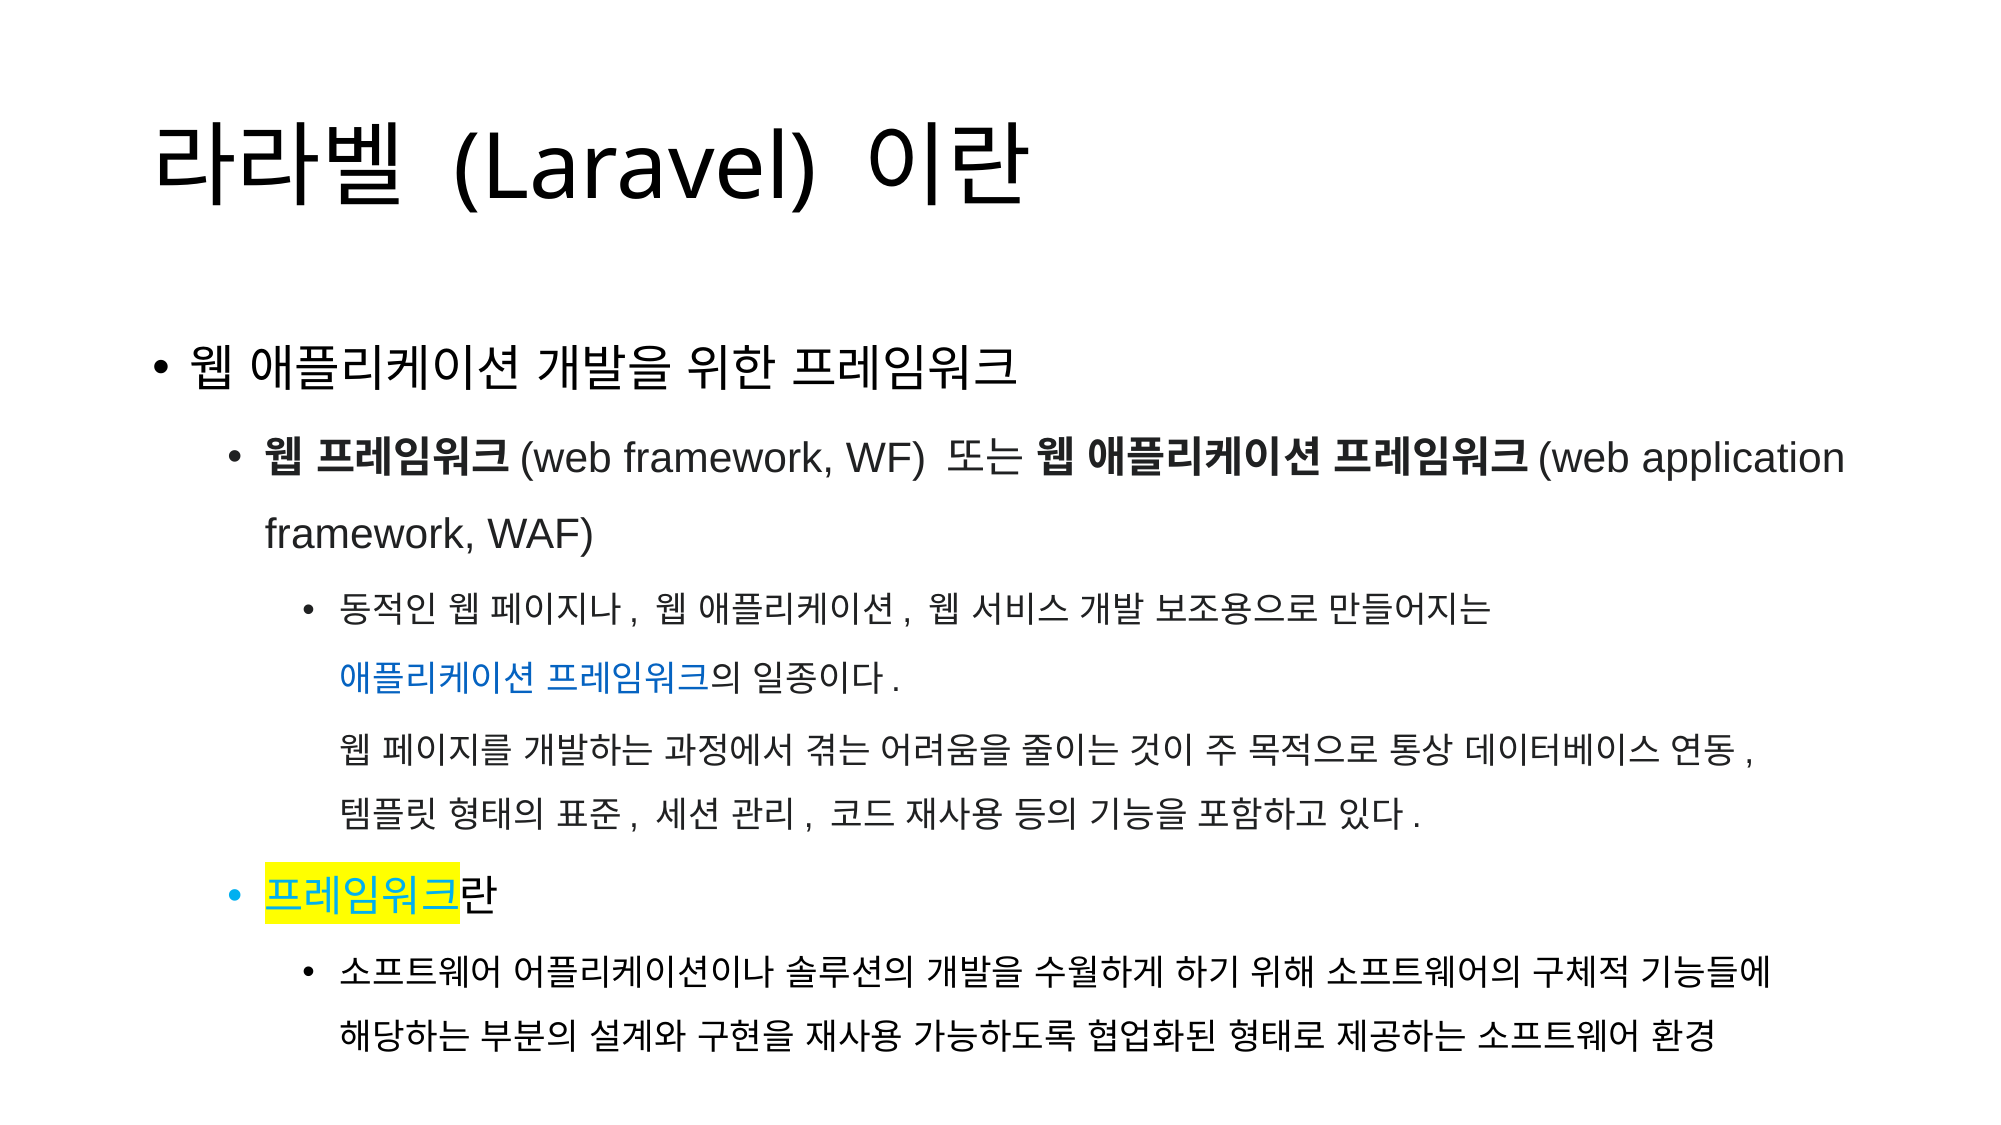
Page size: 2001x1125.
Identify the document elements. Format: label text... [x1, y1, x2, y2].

title 라라벨 (Laravel) 이란 [137, 59, 1863, 278]
list 웹 애플리케이션 개발을 위한 프레임워크 웹 프레임워크(web framework, WF) 또는 웹 애플리케이션 프레임워크(web application framework, WAF) 동적인 웹 페이지나, 웹 애플리케이션, 웹 서비스 개발 보조용으로 만들어지는 애플리케이션 프레임워크의 일종이다. 웹 페이지를 개발하는 과정에서 겪는 어려움을 줄이는 것이 주 목적으로 통상 데이터베이스 연동, 템플릿 형태의 표준, 세션 관리, 코드 재사용 등의 기능을 포함하고 있다. 프레임워크란 소프트웨어 어플리케이션이나 솔루션의 개발을 수월하게 하기 위해 소프트웨어의 구체적 기능들에 해당하는 부분의 설계와 구현을 재사용 가능하도록 협업화된 형태로 제공하는 소프트웨어 환경 [137, 299, 1863, 1066]
